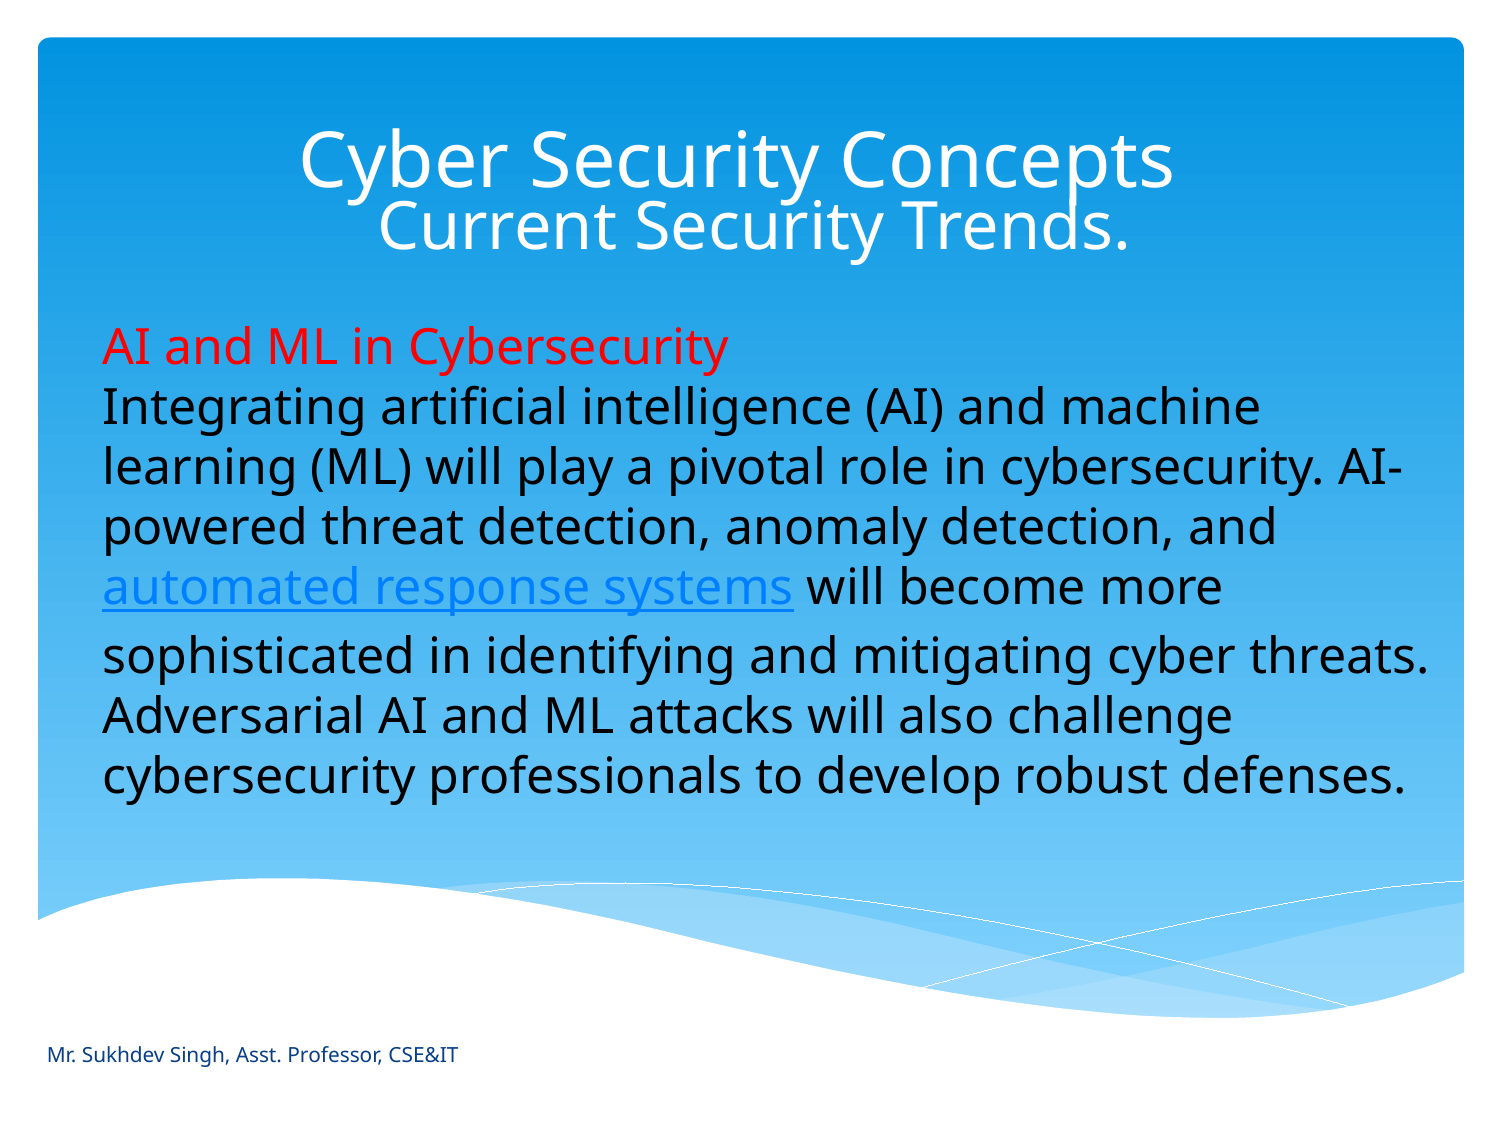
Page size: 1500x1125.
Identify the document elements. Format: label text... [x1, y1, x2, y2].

title Cyber Security Concepts [99, 99, 1375, 288]
subtitle Current Security Trends. [229, 174, 1280, 275]
text_box AI and ML in Cybersecurity Integrating artificial intelligence (AI) and machine learning (ML) will play a pivotal role in cybersecurity. AI-powered threat detection, anomaly detection, and automated response systems will become more sophisticated in identifying and mitigating cyber threats. Adversarial AI and ML attacks will also challenge cybersecurity professionals to develop robust defenses. [87, 307, 1463, 811]
footer Mr. Sukhdev Singh, Asst. Professor, CSE&IT [31, 1025, 653, 1086]
